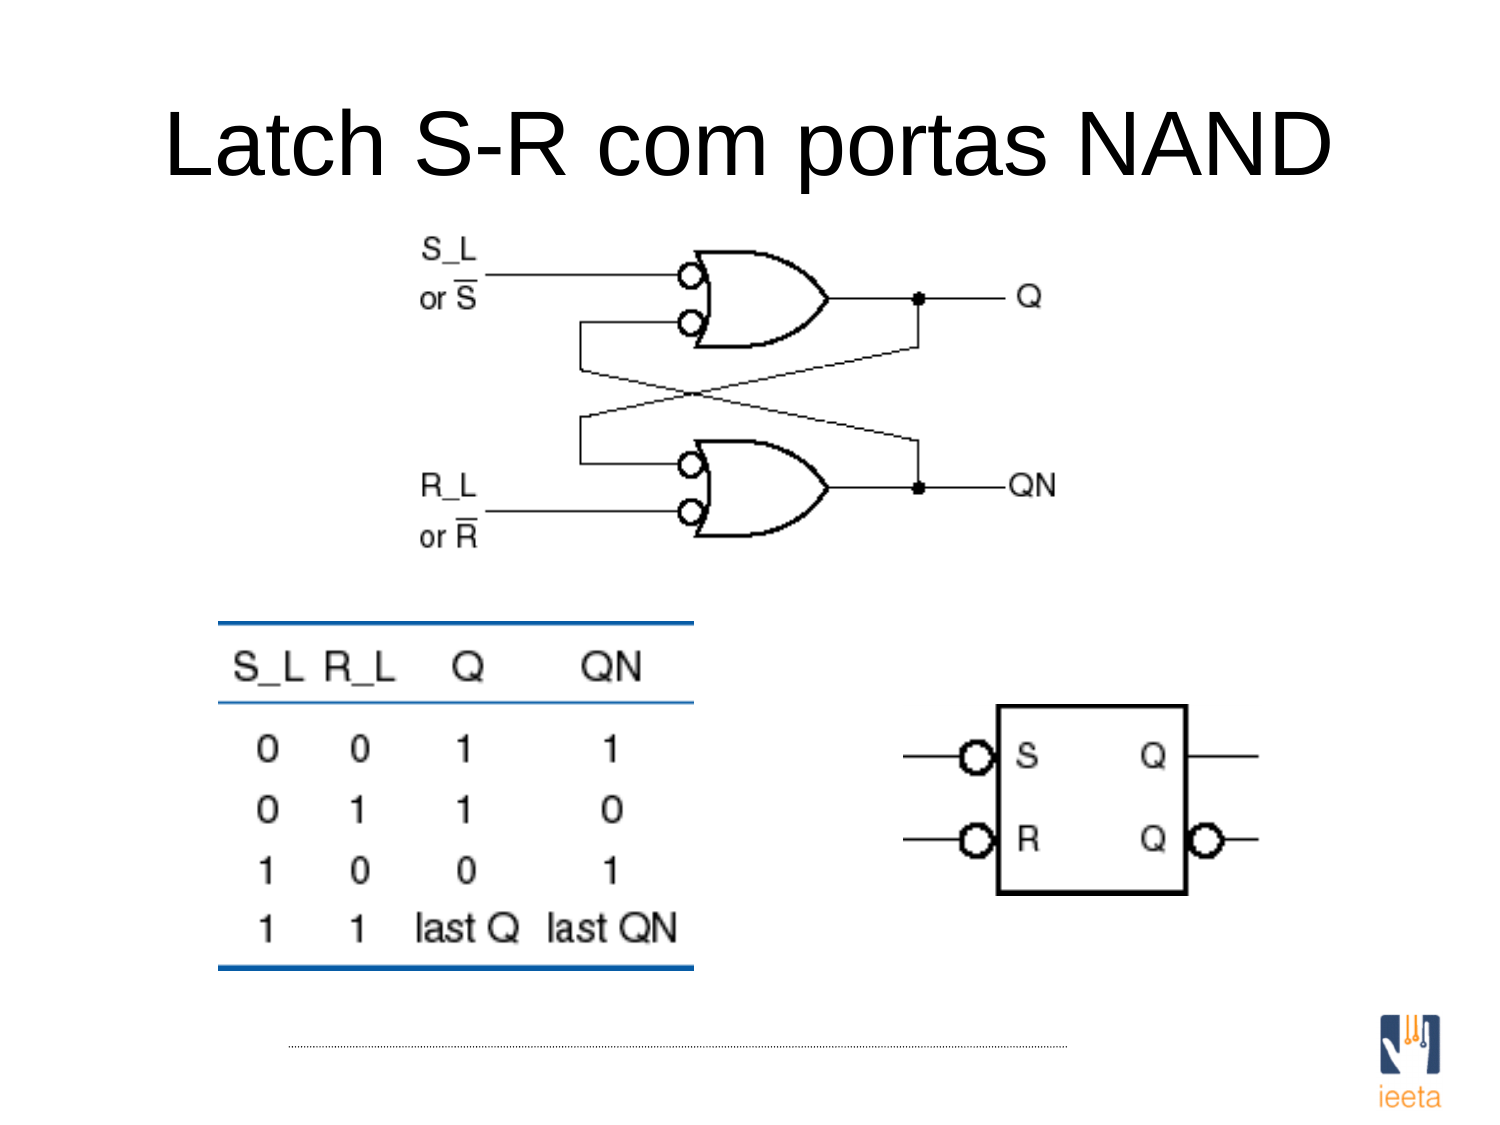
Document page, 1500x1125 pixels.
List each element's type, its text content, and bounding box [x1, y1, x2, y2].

picture [1376, 1011, 1443, 1111]
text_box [903, 703, 1262, 897]
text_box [419, 231, 1057, 556]
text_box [218, 621, 694, 971]
title Latch S-R com portas NAND [74, 44, 1426, 233]
